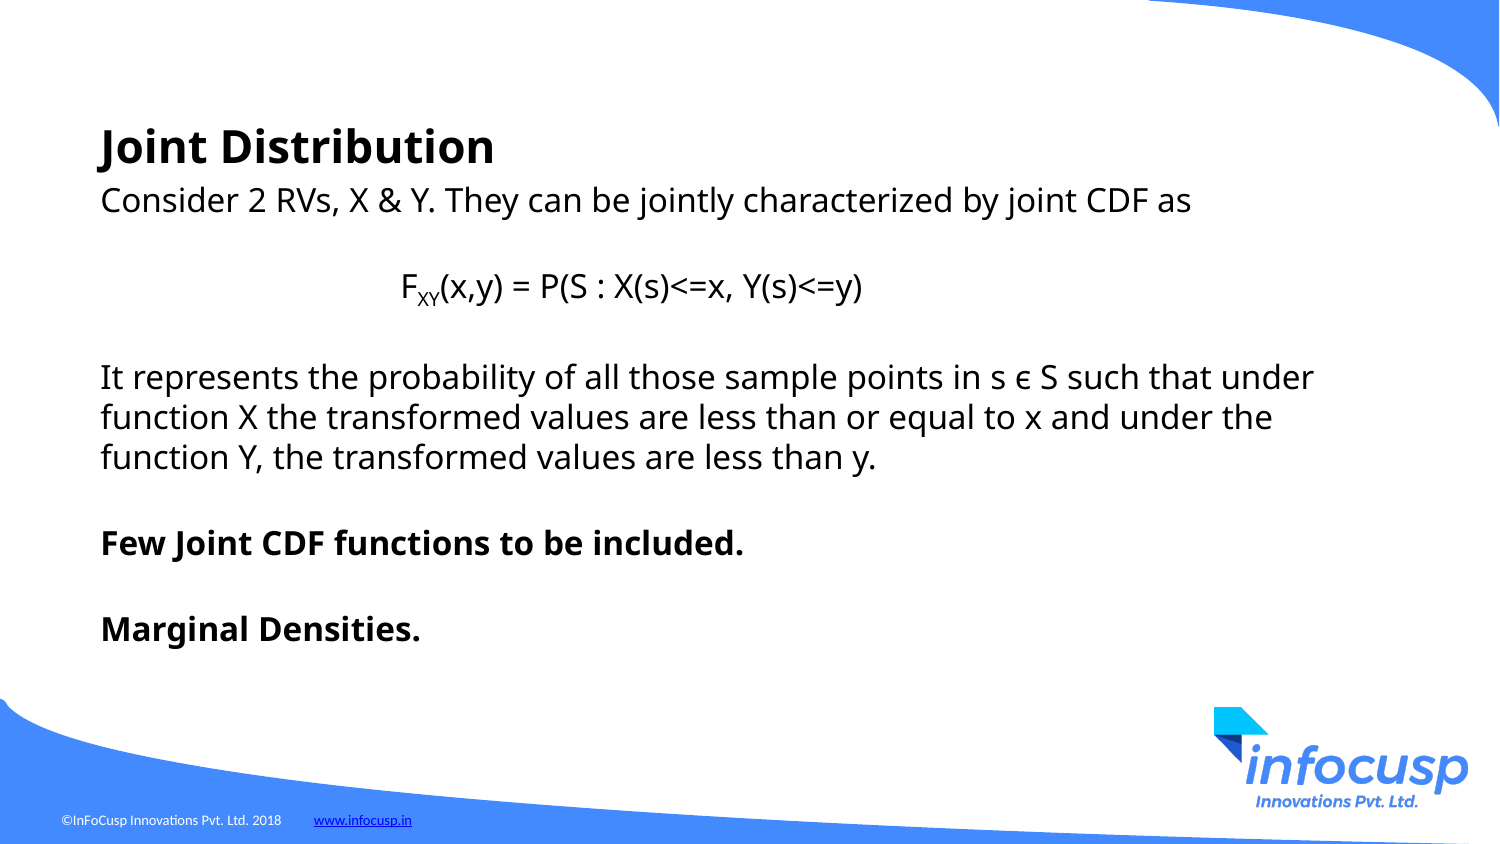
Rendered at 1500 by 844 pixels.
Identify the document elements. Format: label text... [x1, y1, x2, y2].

text_box Joint Distribution [97, 87, 1359, 177]
text_box Consider 2 RVs, X & Y. They can be jointly characterized by joint CDF as FXY(x,y) = P(S : X(s)<=x, Y(s)<=y) It represents the probability of all those sample points in s ϵ S such that under function X the transformed values are less than or equal to x and under the function Y, the transformed values are less than y. Few Joint CDF functions to be included. Marginal Densities. [97, 177, 1359, 747]
picture [1214, 707, 1468, 808]
